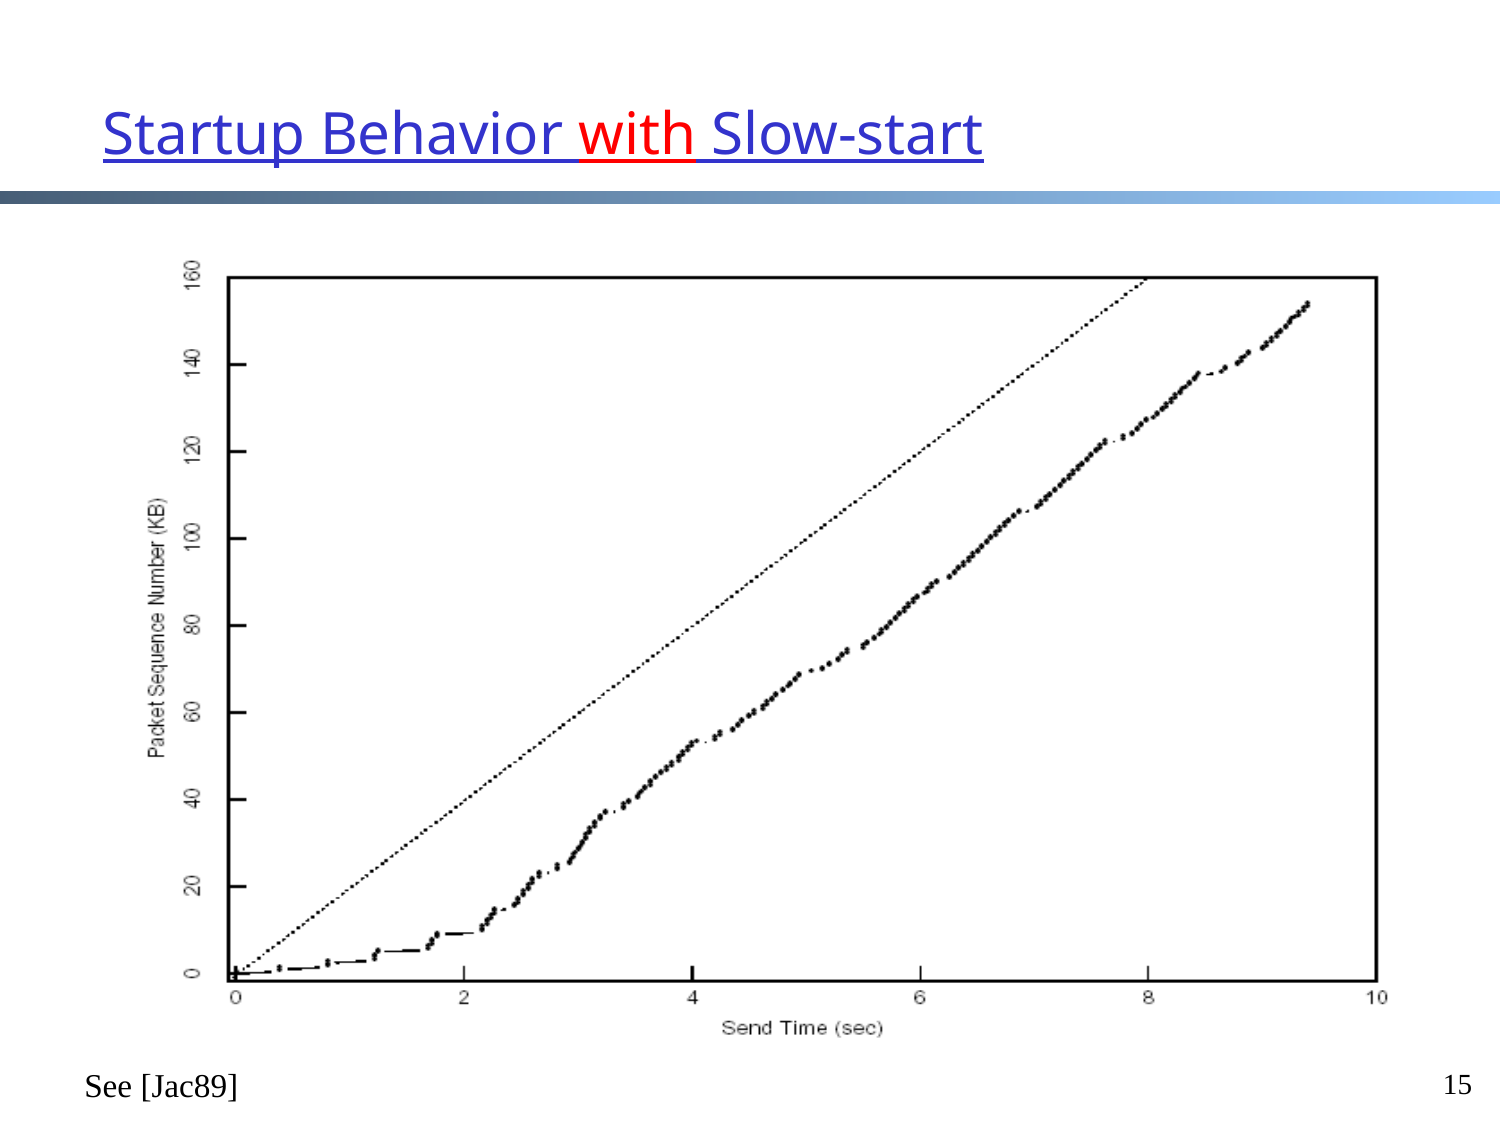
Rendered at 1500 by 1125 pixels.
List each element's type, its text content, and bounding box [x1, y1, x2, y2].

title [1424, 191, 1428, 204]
title Startup Behavior with Slow-start [87, 37, 1404, 225]
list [134, 258, 1400, 1044]
text_box See [Jac89] [69, 1056, 254, 1112]
slide_number 15 [1418, 1057, 1488, 1115]
